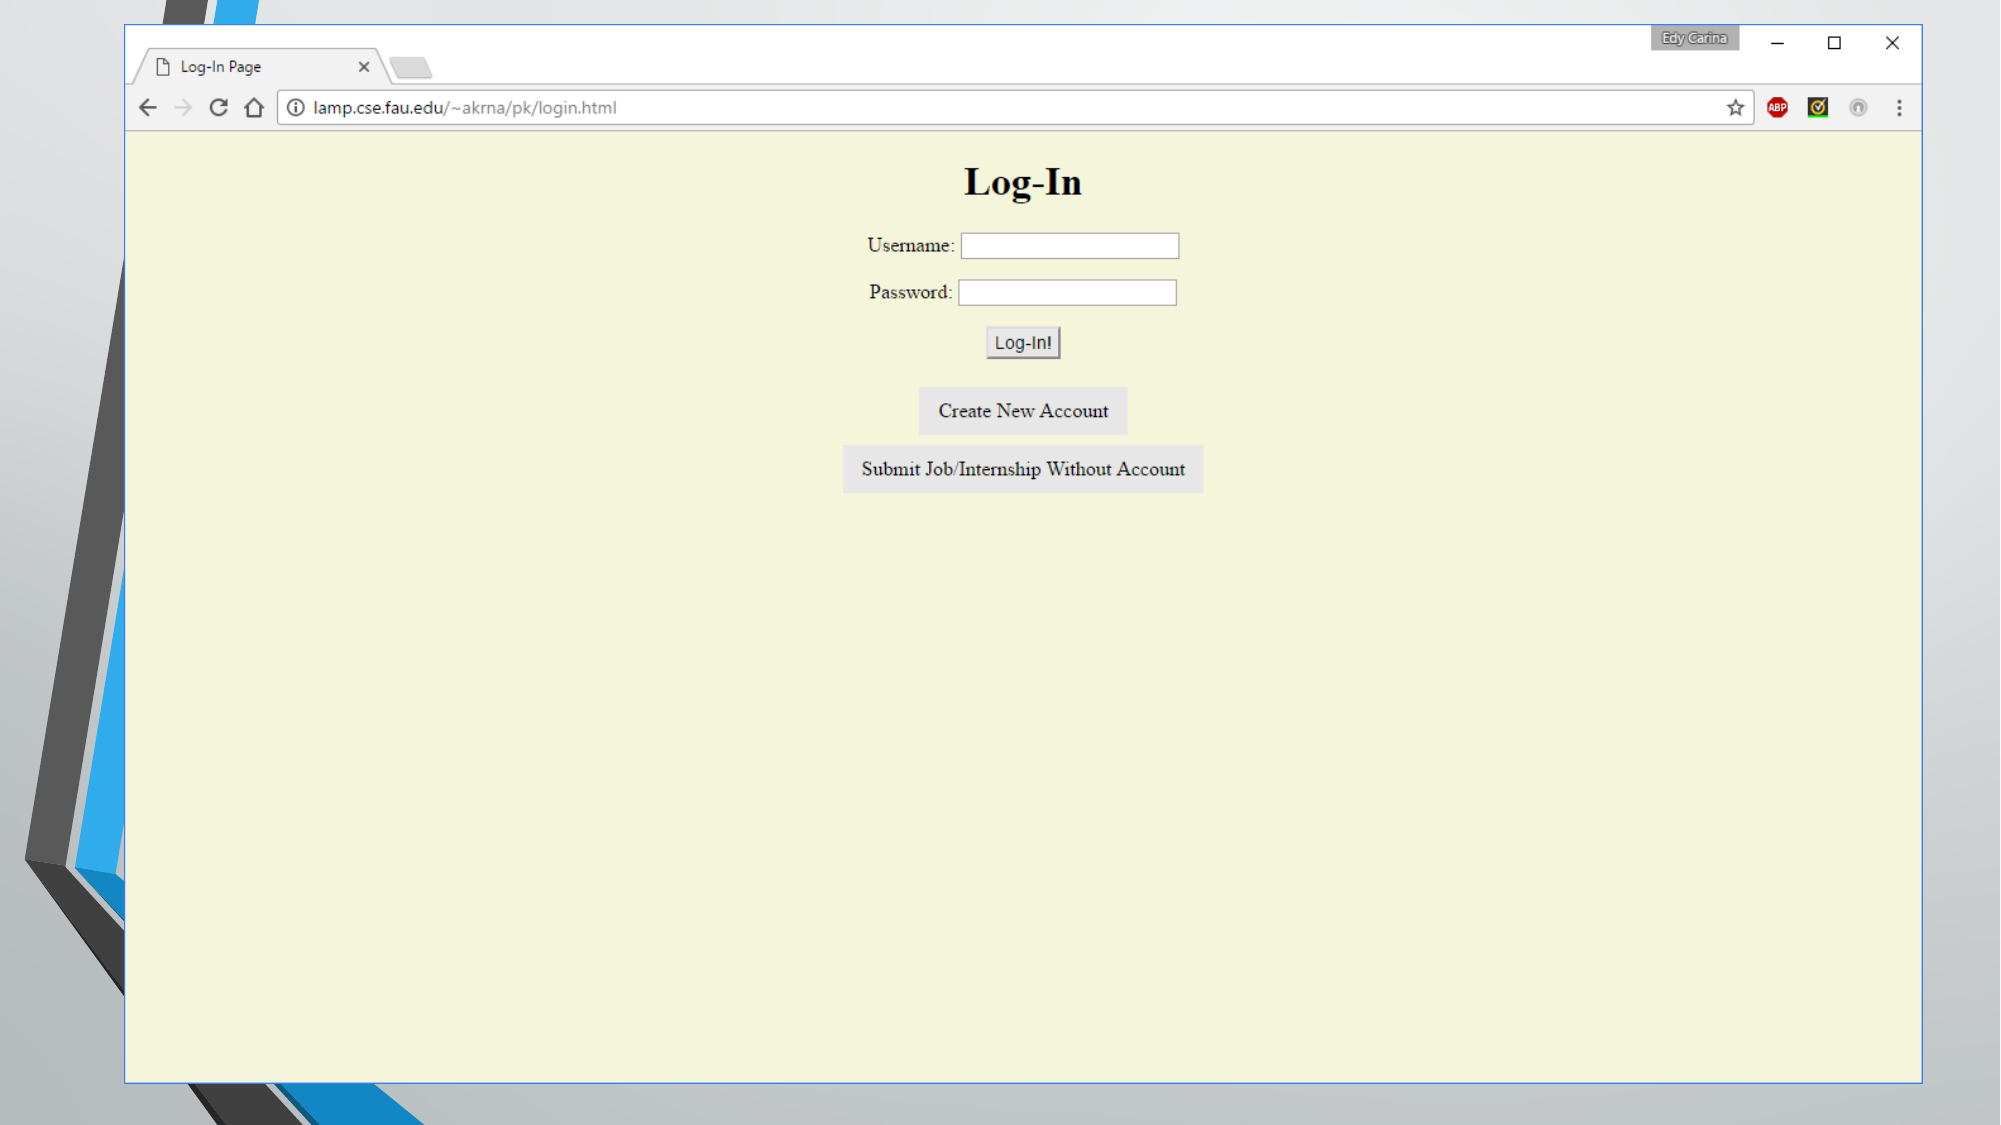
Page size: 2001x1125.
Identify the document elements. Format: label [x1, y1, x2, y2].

picture [124, 24, 1924, 1085]
